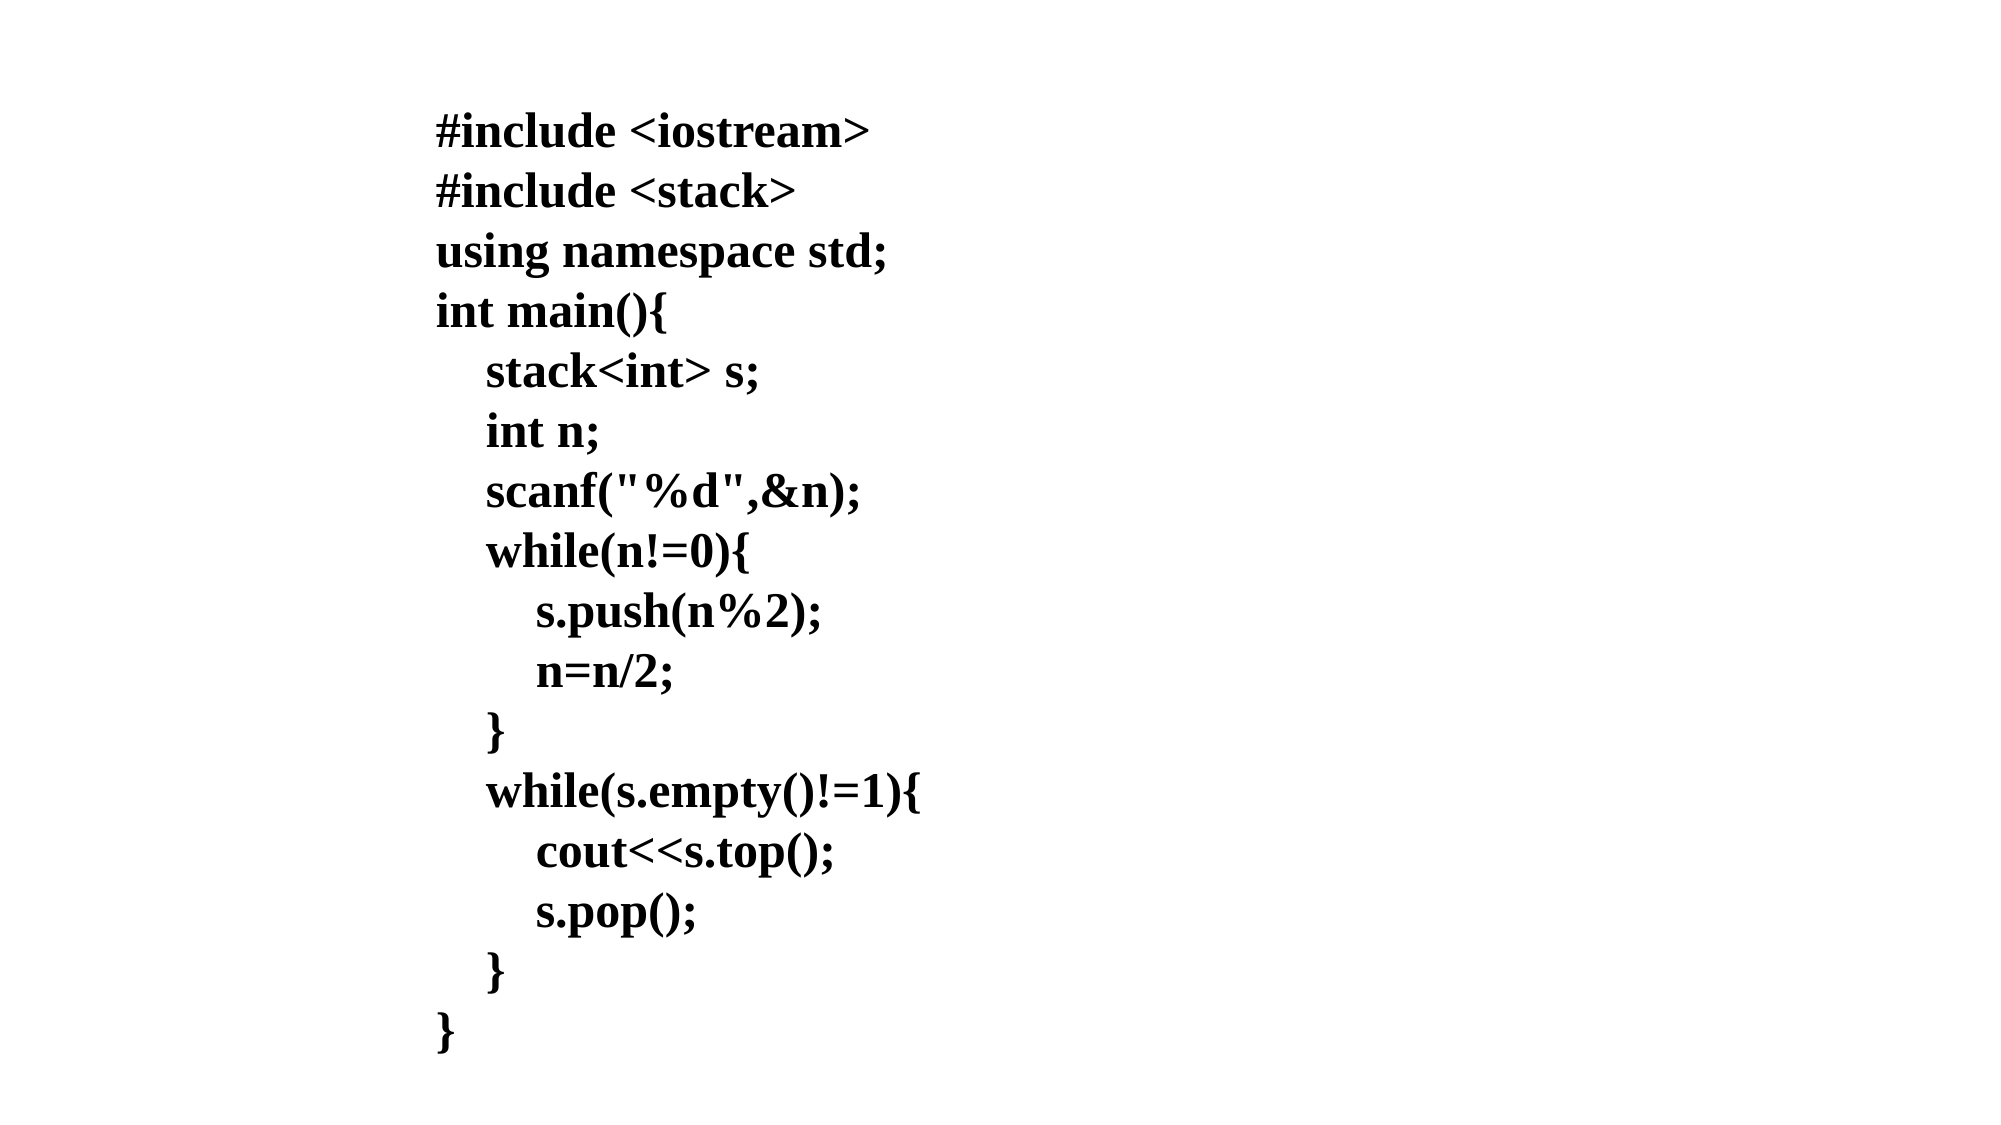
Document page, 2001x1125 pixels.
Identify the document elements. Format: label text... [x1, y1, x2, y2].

text_box #include <iostream> #include <stack> using namespace std; int main(){ stack<int> s; int n; scanf("%d",&n); while(n!=0){ s.push(n%2); n=n/2; } while(s.empty()!=1){ cout<<s.top(); s.pop(); } } [421, 90, 1644, 1065]
